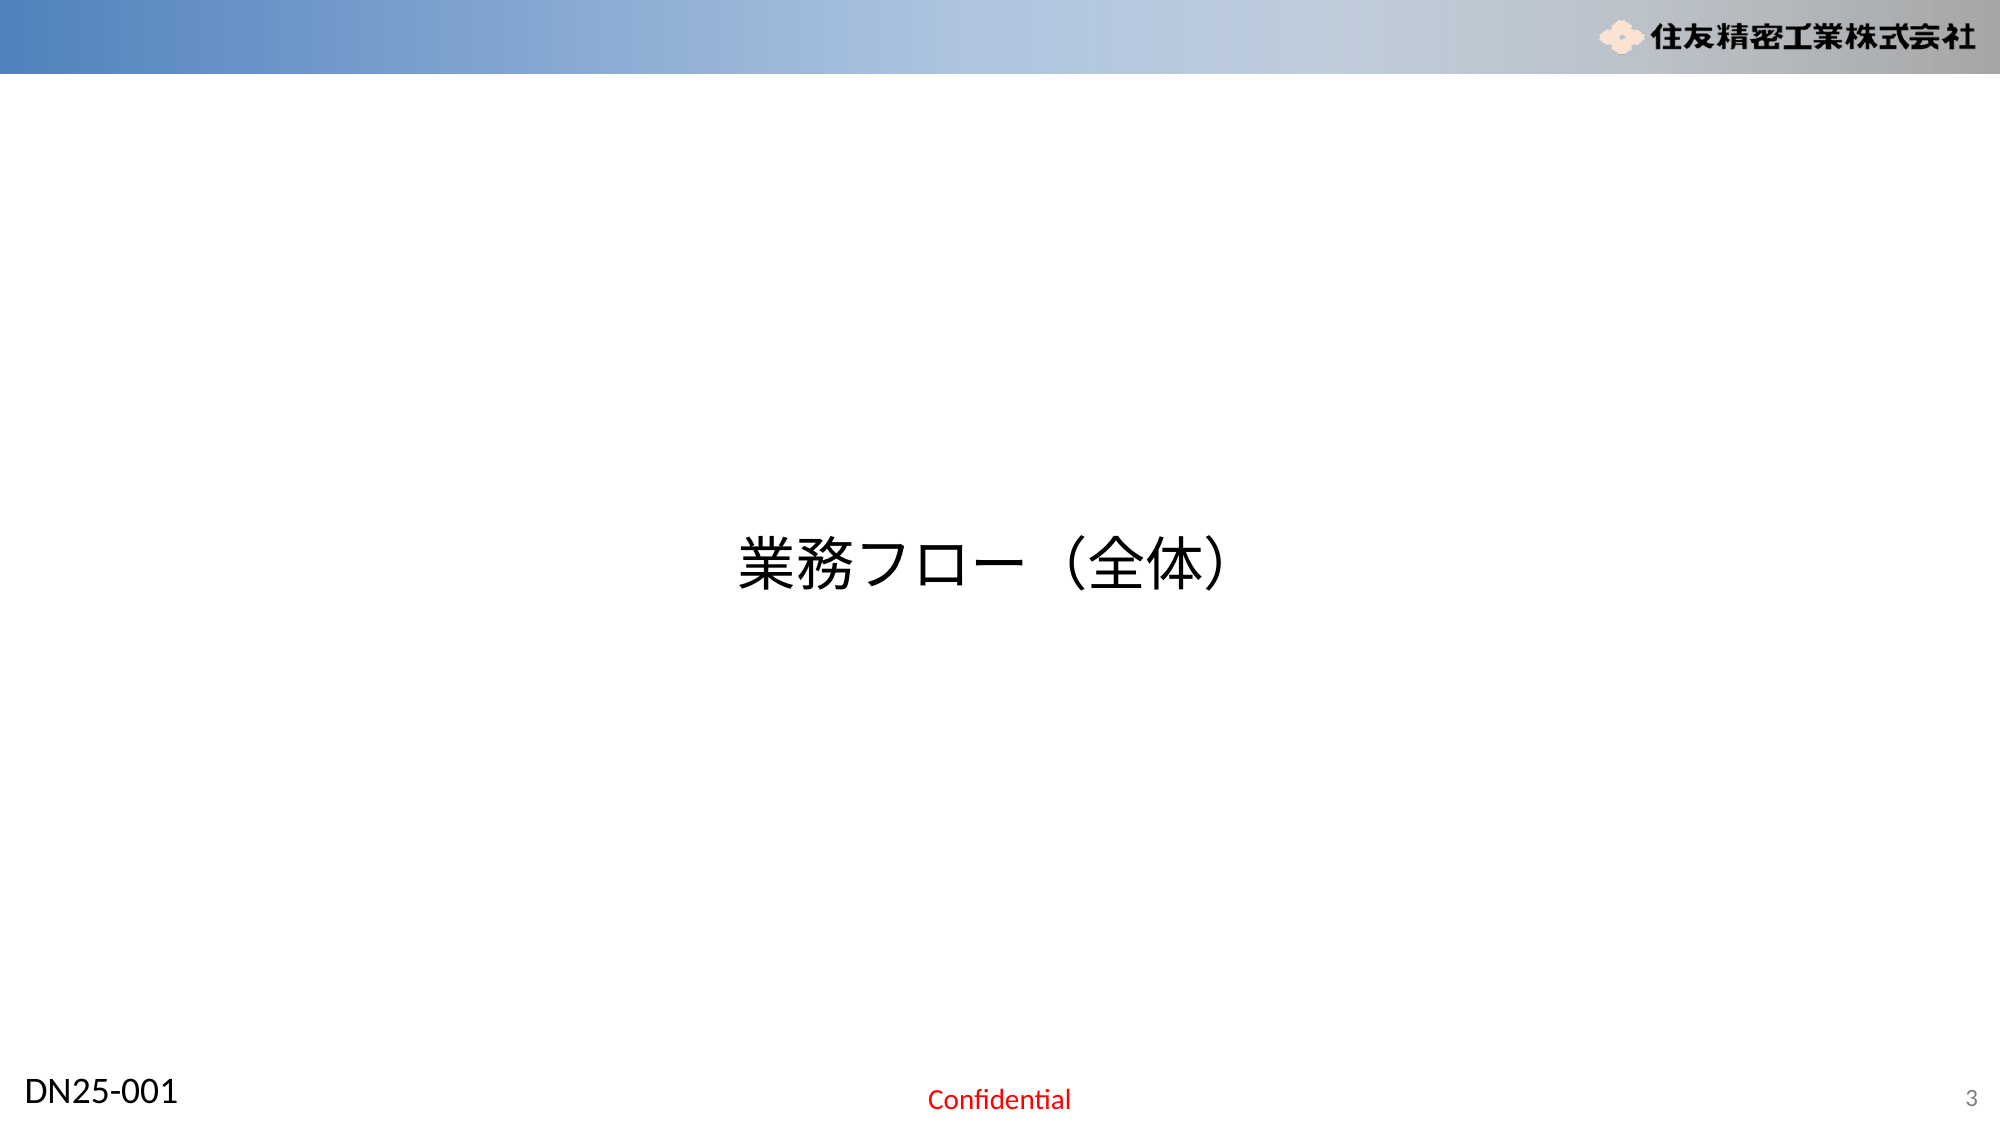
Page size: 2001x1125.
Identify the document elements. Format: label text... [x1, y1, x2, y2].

picture [0, 0, 2000, 74]
text_box 業務フロー（全体） [158, 519, 1842, 605]
